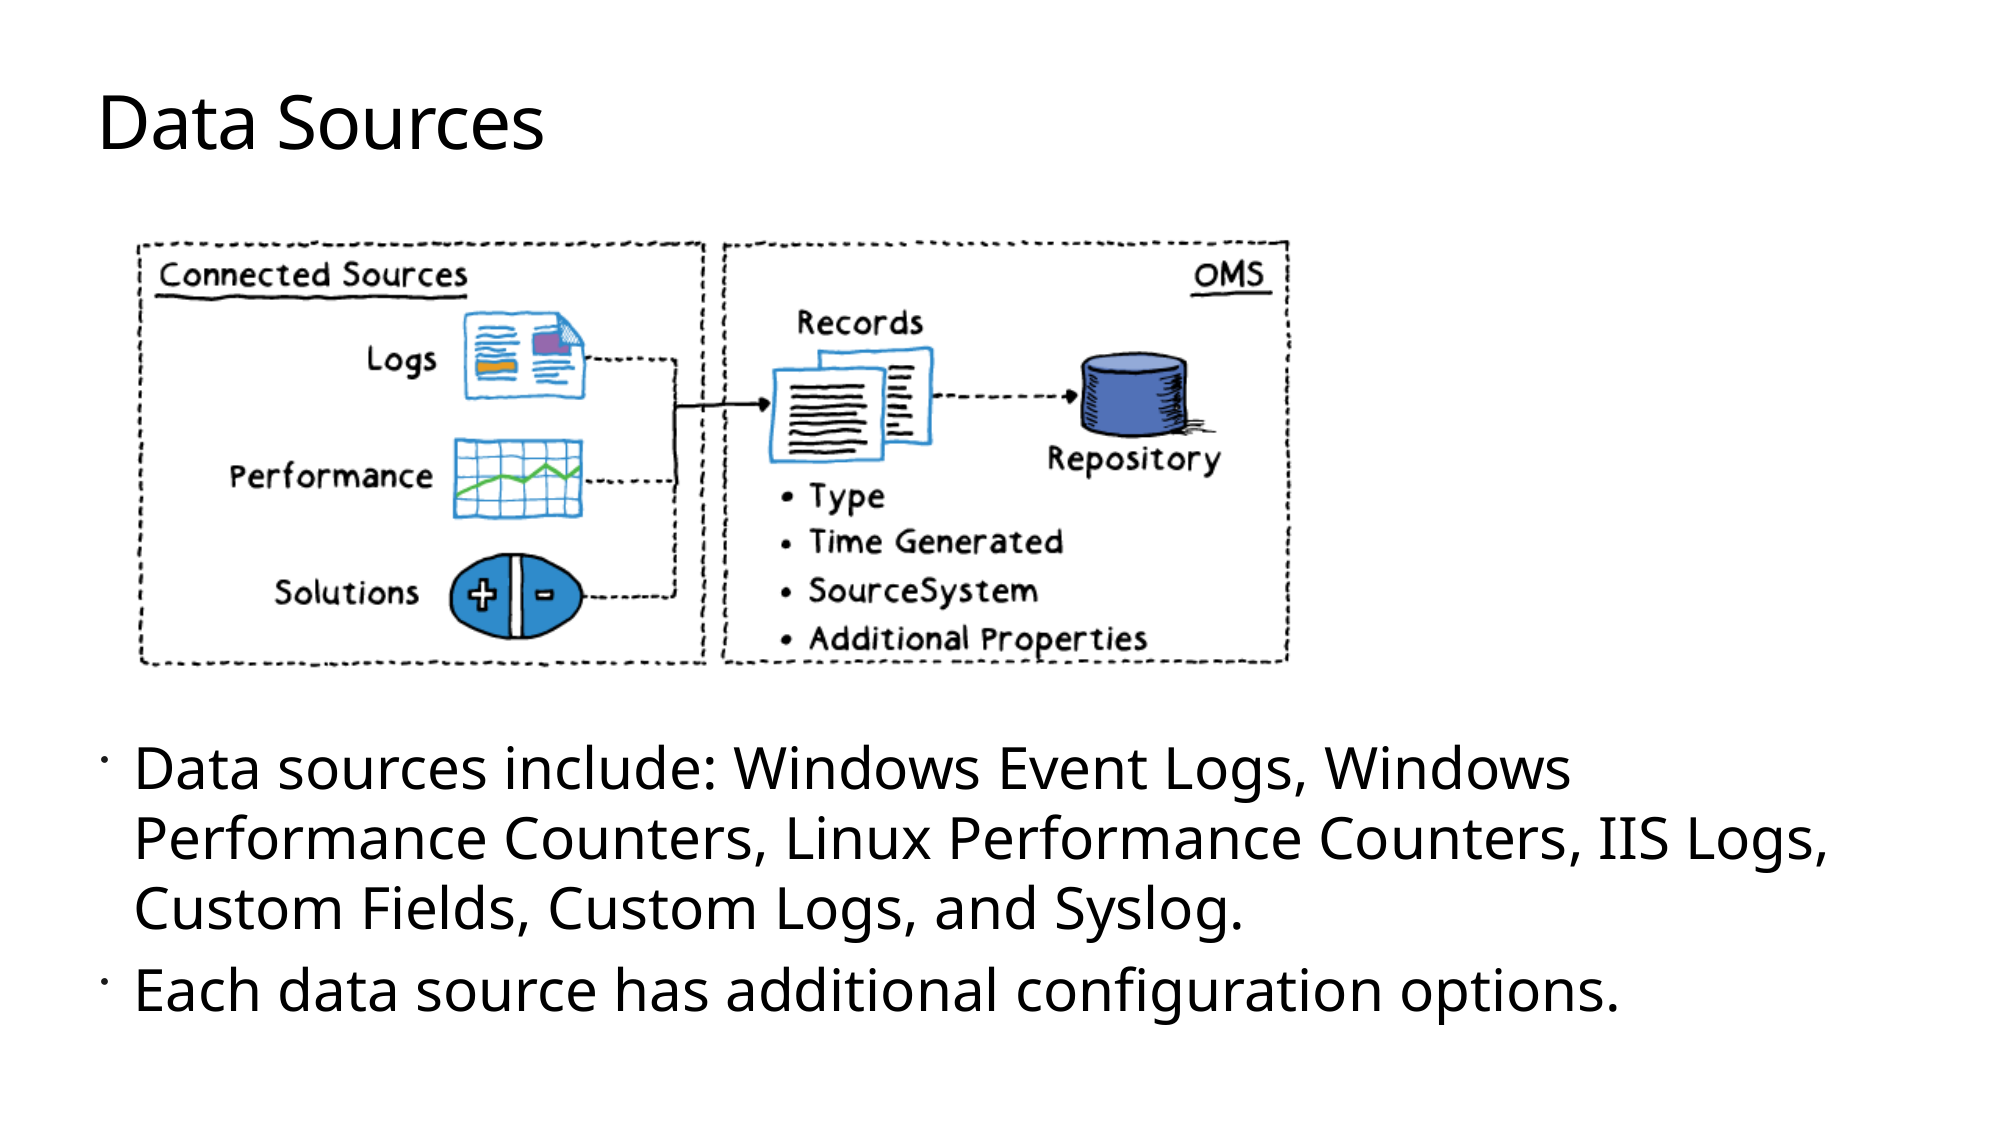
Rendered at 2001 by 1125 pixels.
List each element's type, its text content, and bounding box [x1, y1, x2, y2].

list Data sources include: Windows Event Logs, Windows Performance Counters, Linux Performance Counters, IIS Logs, Custom Fields, Custom Logs, and Syslog. Each data source has additional configuration options. [95, 731, 1904, 1029]
title Data Sources [96, 75, 1904, 166]
picture [95, 192, 1334, 706]
